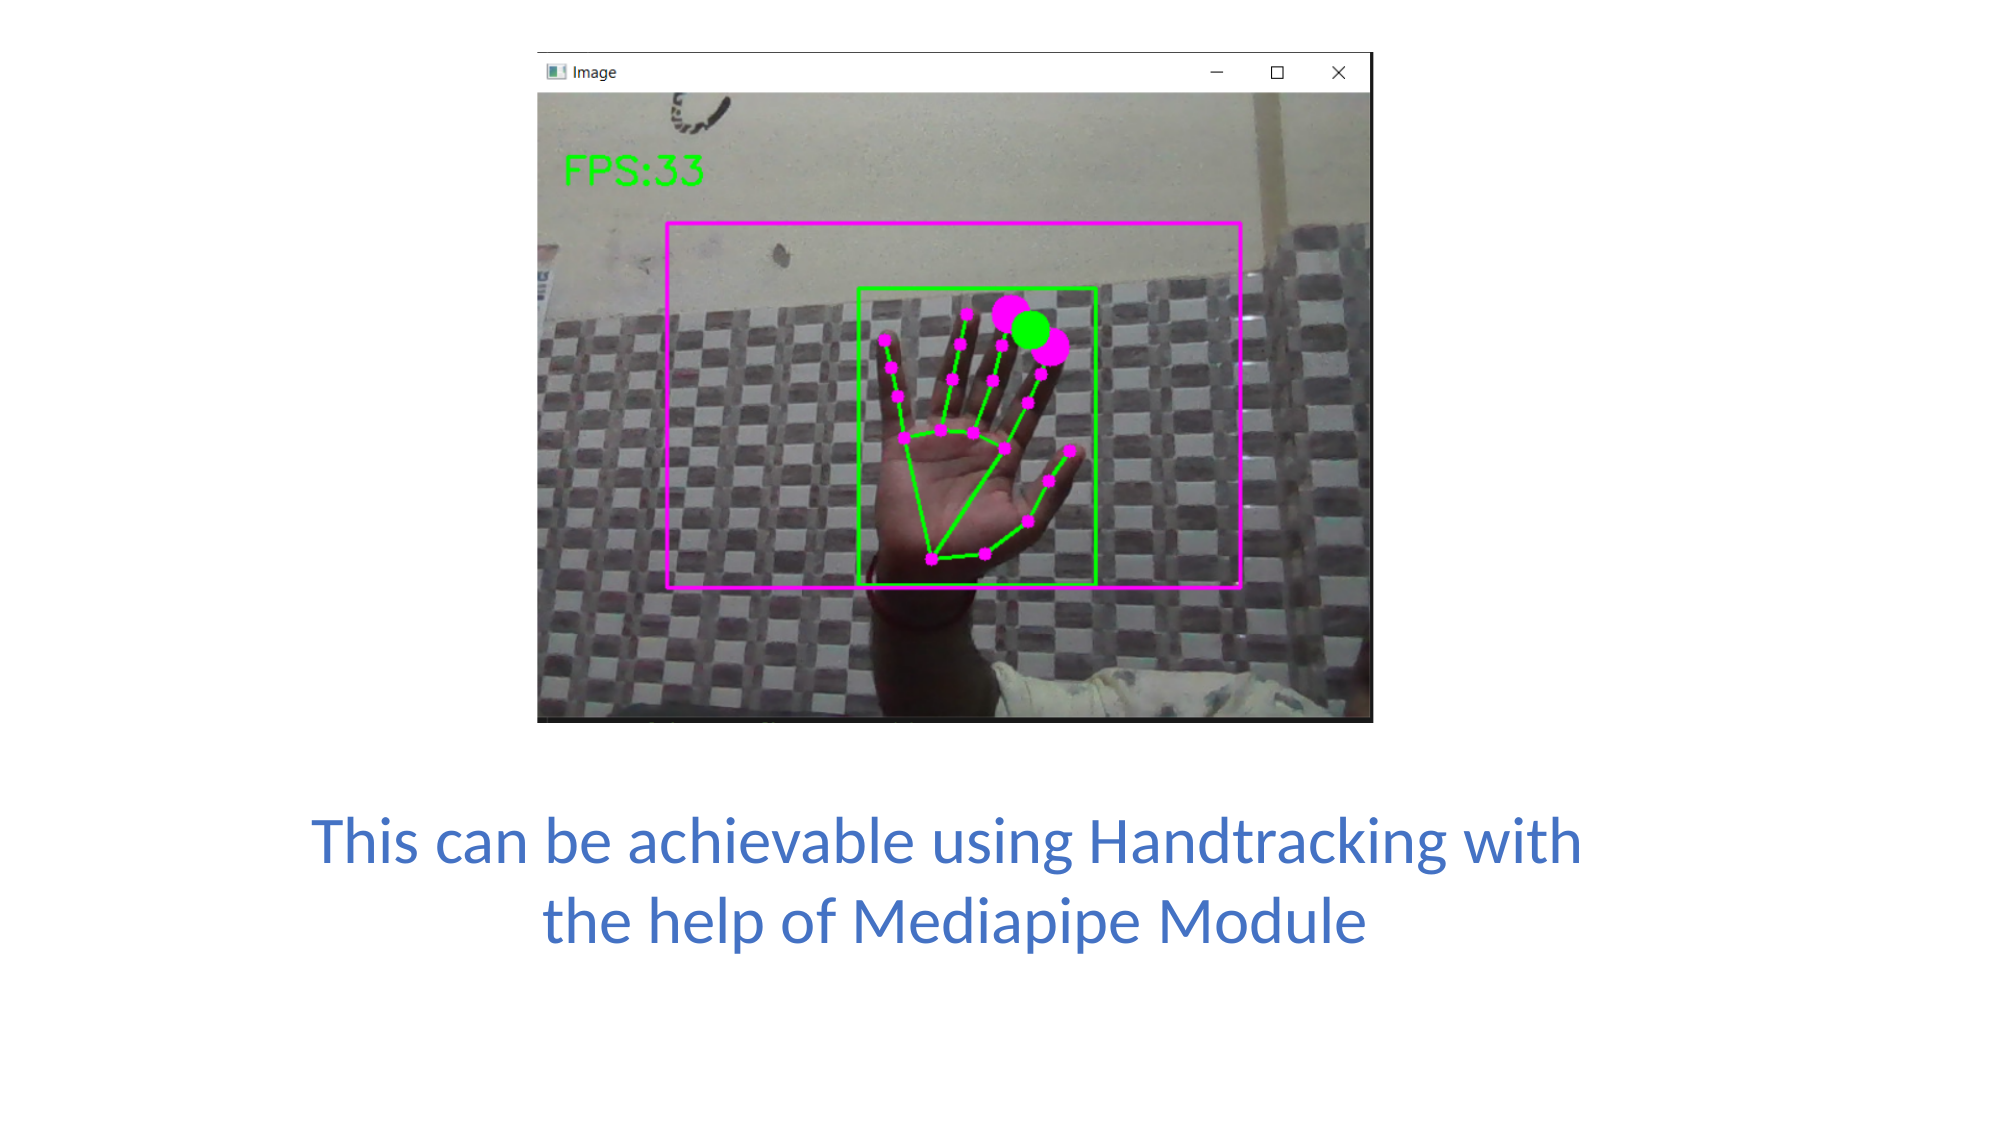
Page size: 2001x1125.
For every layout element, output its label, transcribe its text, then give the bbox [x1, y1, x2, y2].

text_box This can be achievable using Handtracking with the help of Mediapipe Module [296, 789, 1615, 965]
picture [537, 52, 1374, 723]
